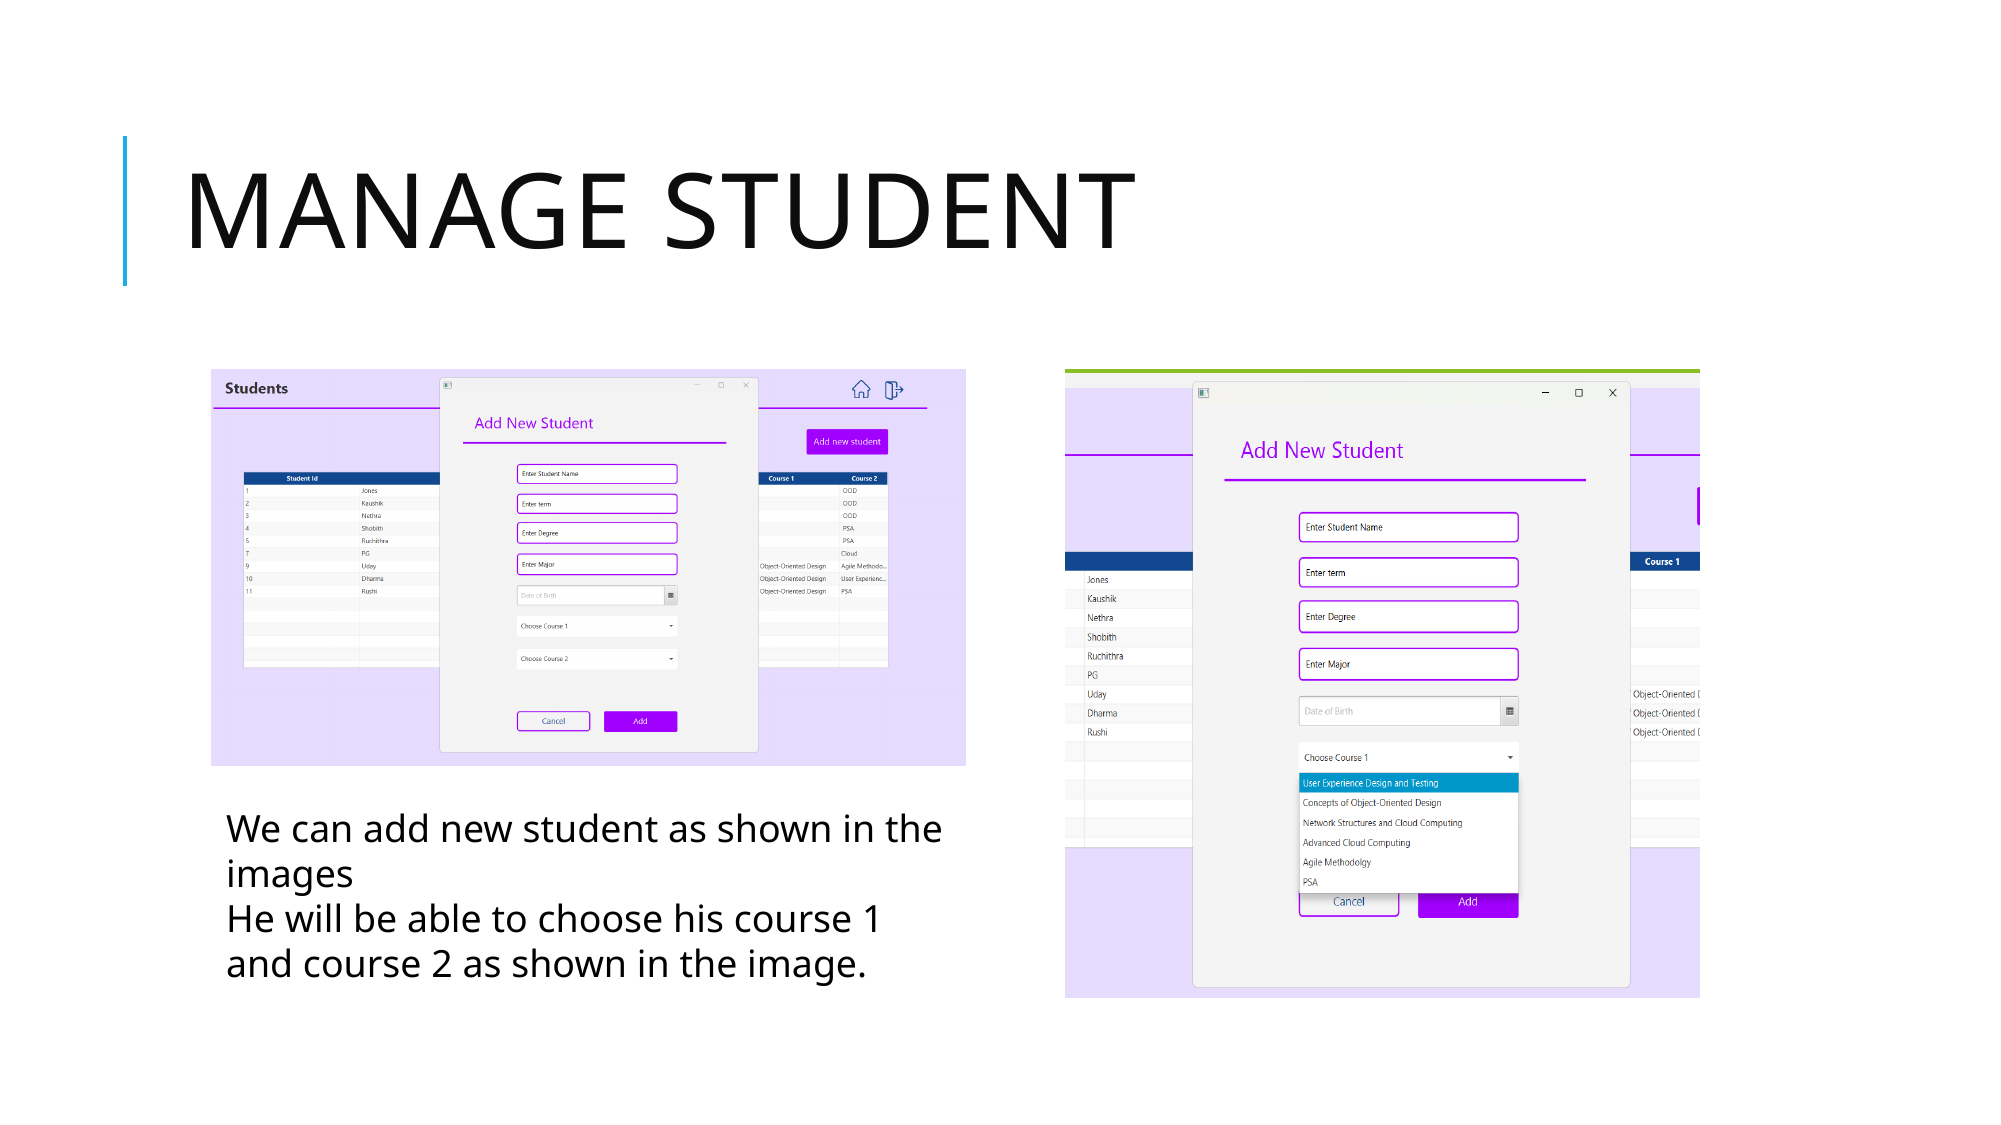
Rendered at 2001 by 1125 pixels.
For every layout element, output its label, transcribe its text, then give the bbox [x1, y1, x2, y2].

picture [1065, 368, 1700, 998]
title Manage student [168, 96, 1763, 342]
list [211, 368, 966, 766]
text_box We can add new student as shown in the images He will be able to choose his course 1 and course 2 as shown in the image. [211, 797, 966, 993]
